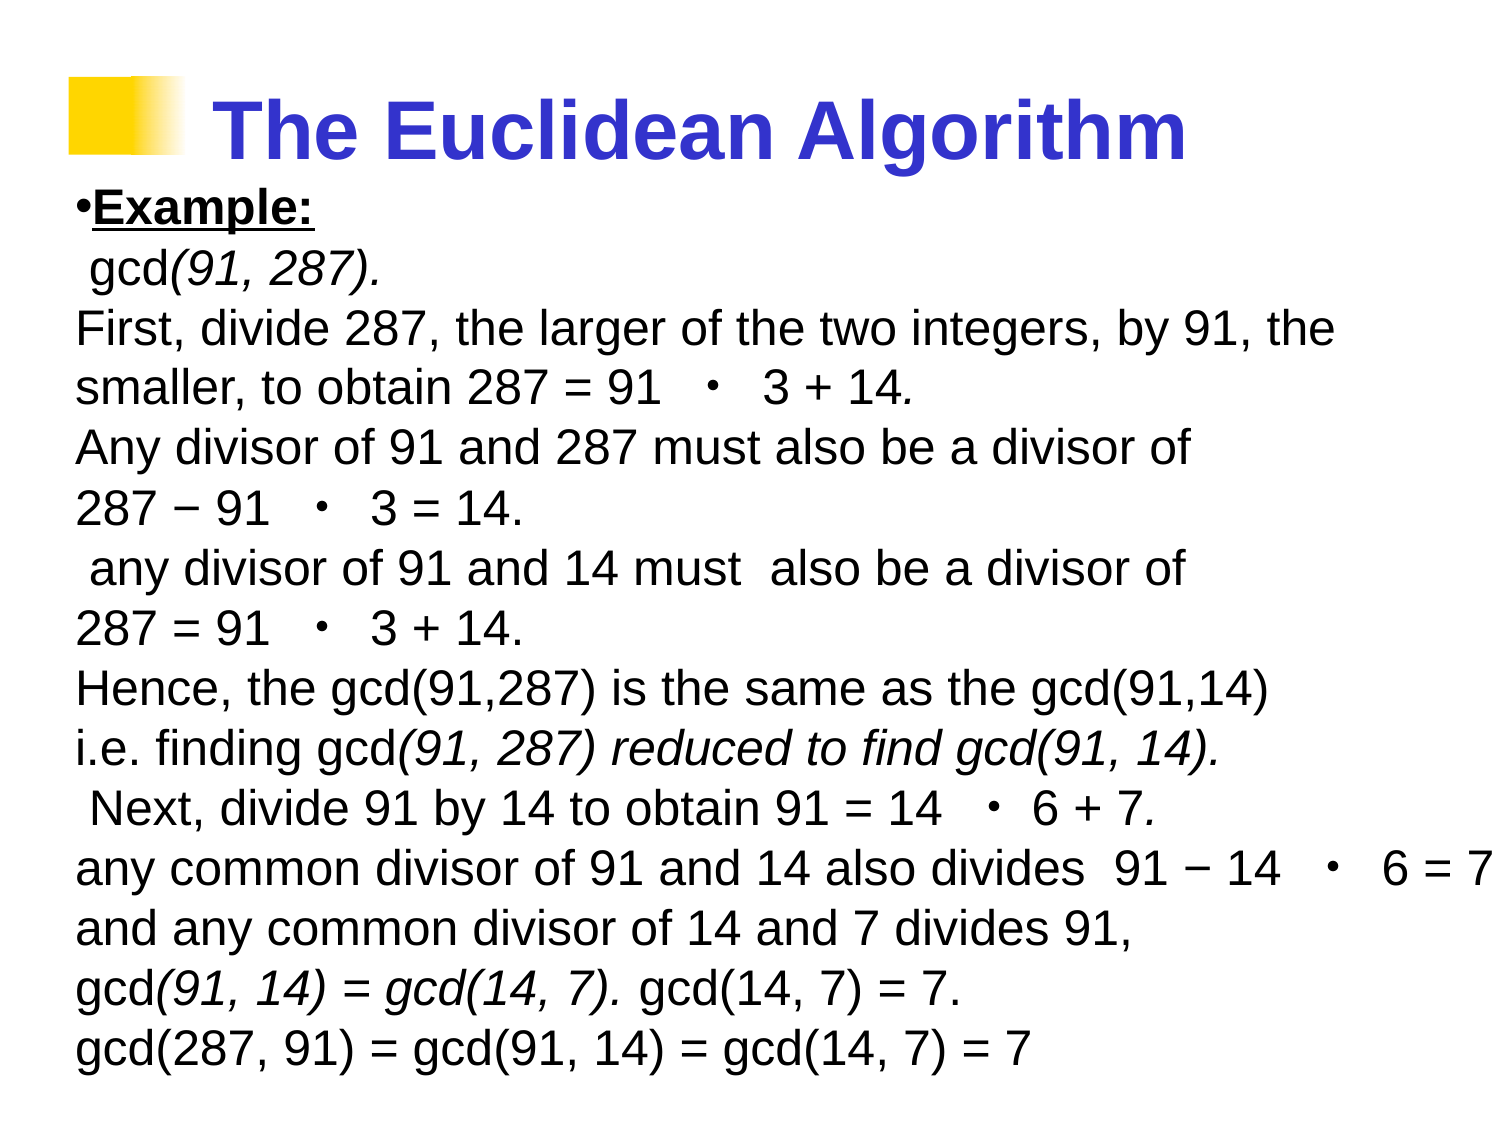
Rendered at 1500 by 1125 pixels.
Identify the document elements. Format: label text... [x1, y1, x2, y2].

title The Euclidean Algorithm [212, 75, 1485, 174]
picture [131, 76, 186, 155]
list Example: gcd(91, 287). First, divide 287, the larger of the two integers, by 91, the smaller, to obtain 287 = 91 ・ 3 + 14. Any divisor of 91 and 287 must also be a divisor of 287 − 91 ・ 3 = 14. any divisor of 91 and 14 must also be a divisor of 287 = 91 ・ 3 + 14. Hence, the gcd(91,287) is the same as the gcd(91,14) i.e. finding gcd(91, 287) reduced to find gcd(91, 14). Next, divide 91 by 14 to obtain 91 = 14 ・6 + 7. any common divisor of 91 and 14 also divides 91 − 14 ・ 6 = 7 and any common divisor of 14 and 7 divides 91, gcd(91, 14) = gcd(14, 7). gcd(14, 7) = 7. gcd(287, 91) = gcd(91, 14) = gcd(14, 7) = 7 [75, 174, 1500, 1083]
